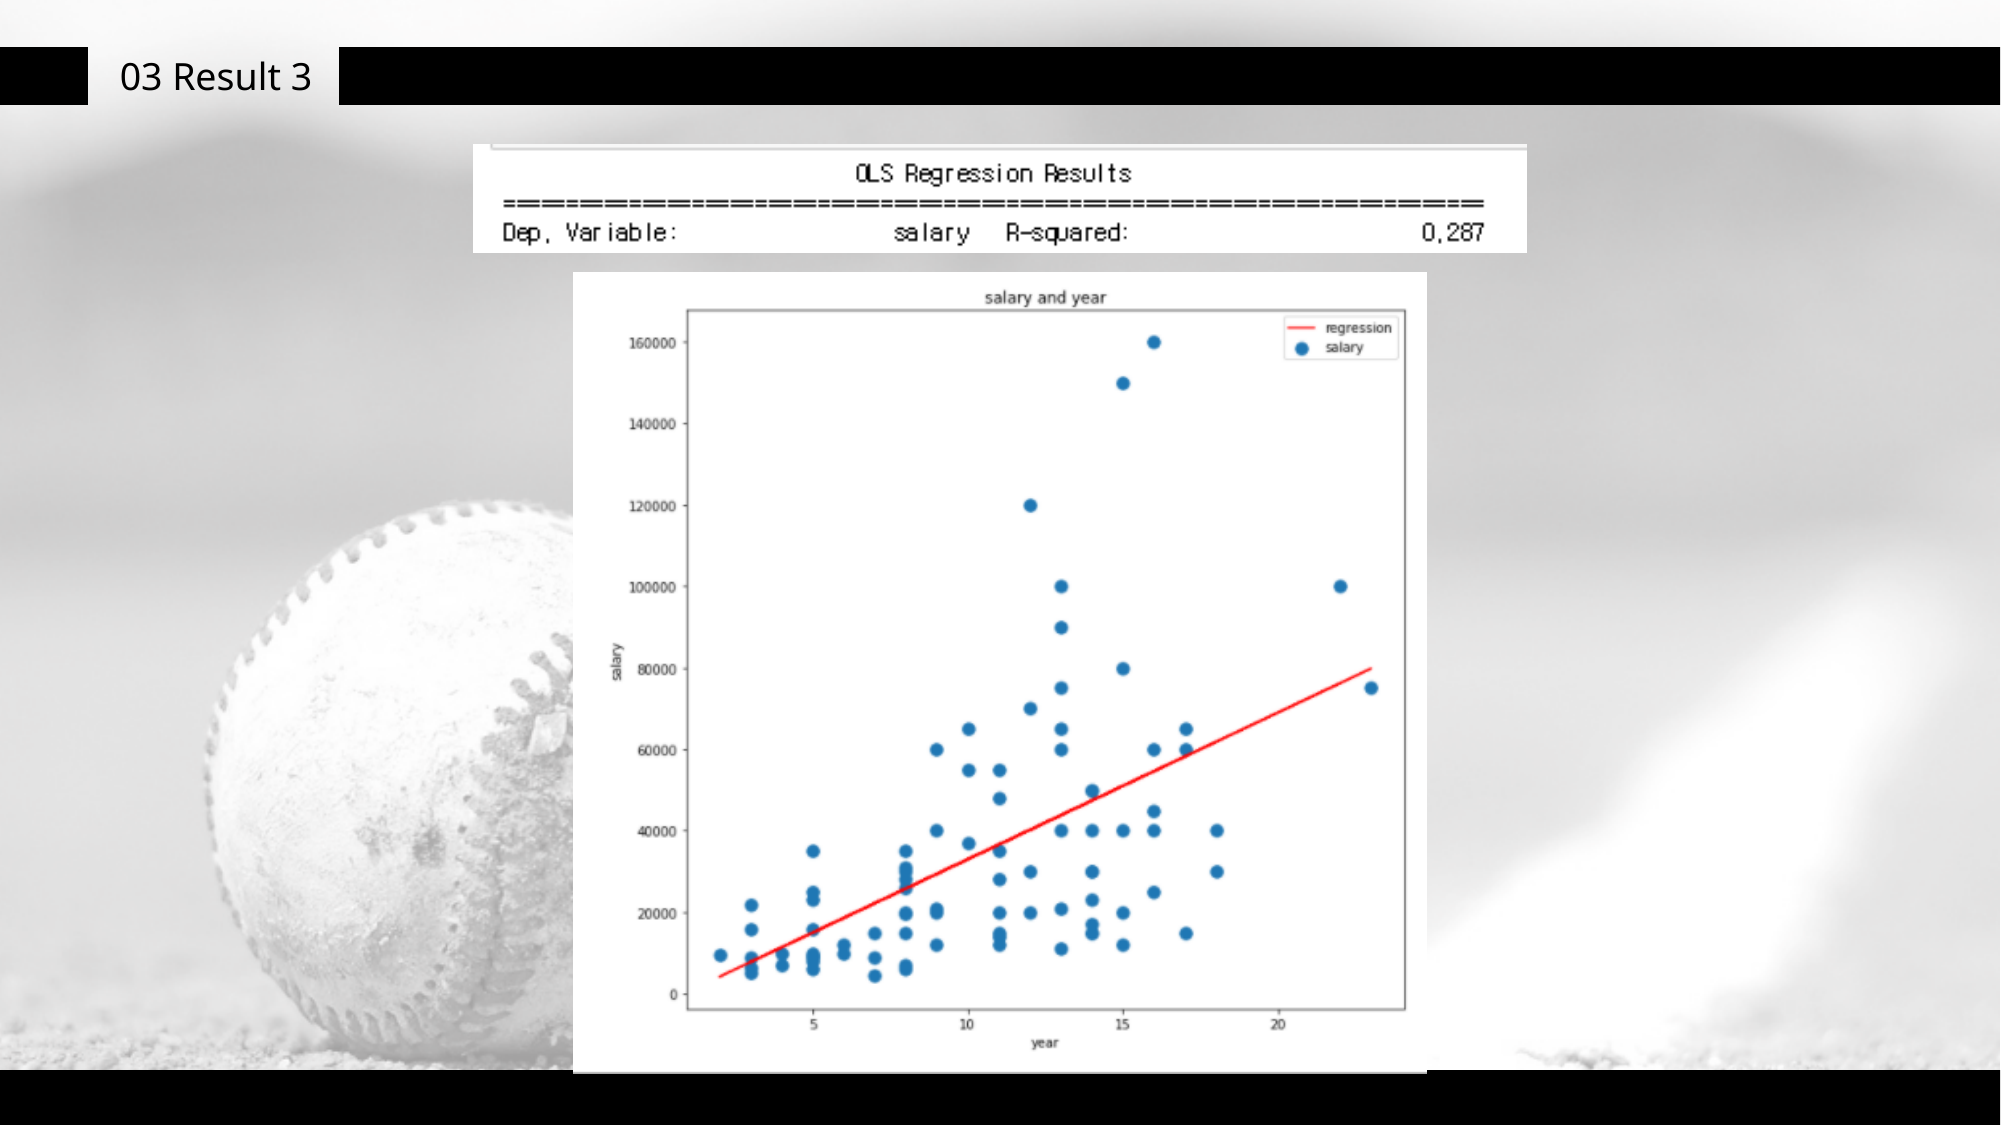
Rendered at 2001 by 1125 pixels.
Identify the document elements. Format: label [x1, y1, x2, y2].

picture [473, 144, 1527, 253]
picture [573, 272, 1427, 1074]
text_box [105, 45, 327, 107]
